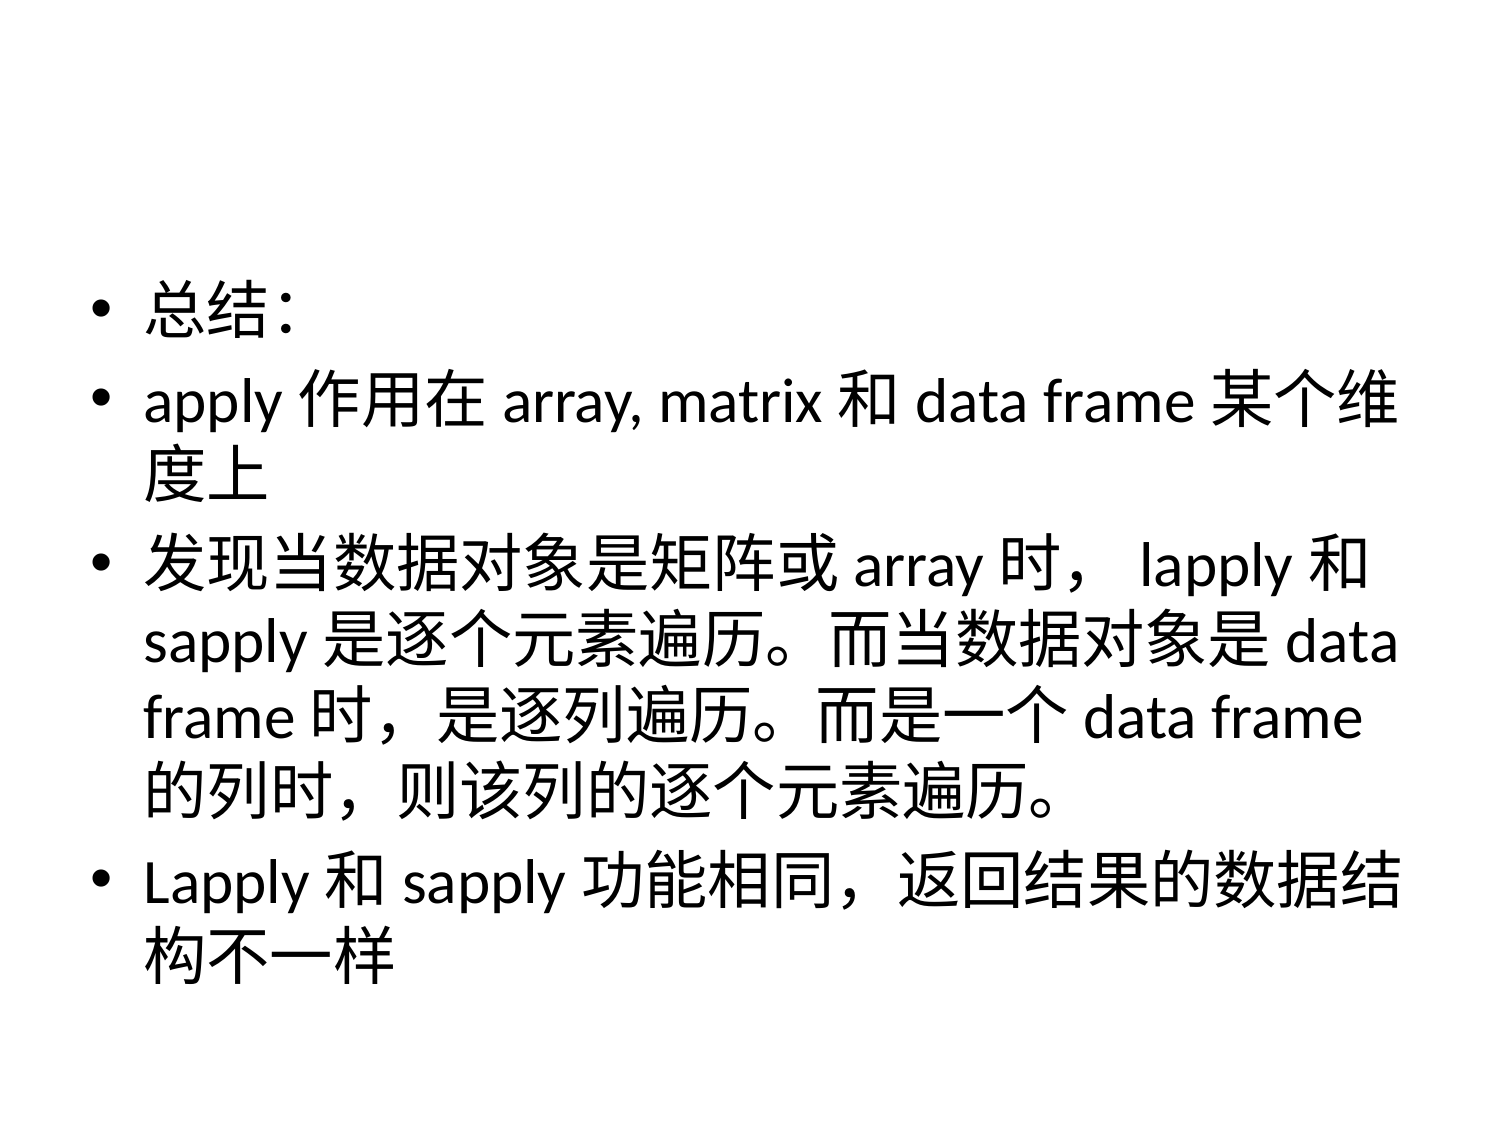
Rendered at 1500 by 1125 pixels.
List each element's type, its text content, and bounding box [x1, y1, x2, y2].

list 总结： apply作用在array, matrix和data frame某个维度上 发现当数据对象是矩阵或array时，lapply和sapply是逐个元素遍历。而当数据对象是data frame时，是逐列遍历。而是一个data frame的列时，则该列的逐个元素遍历。 Lapply和sapply功能相同，返回结果的数据结构不一样 [75, 262, 1425, 1005]
